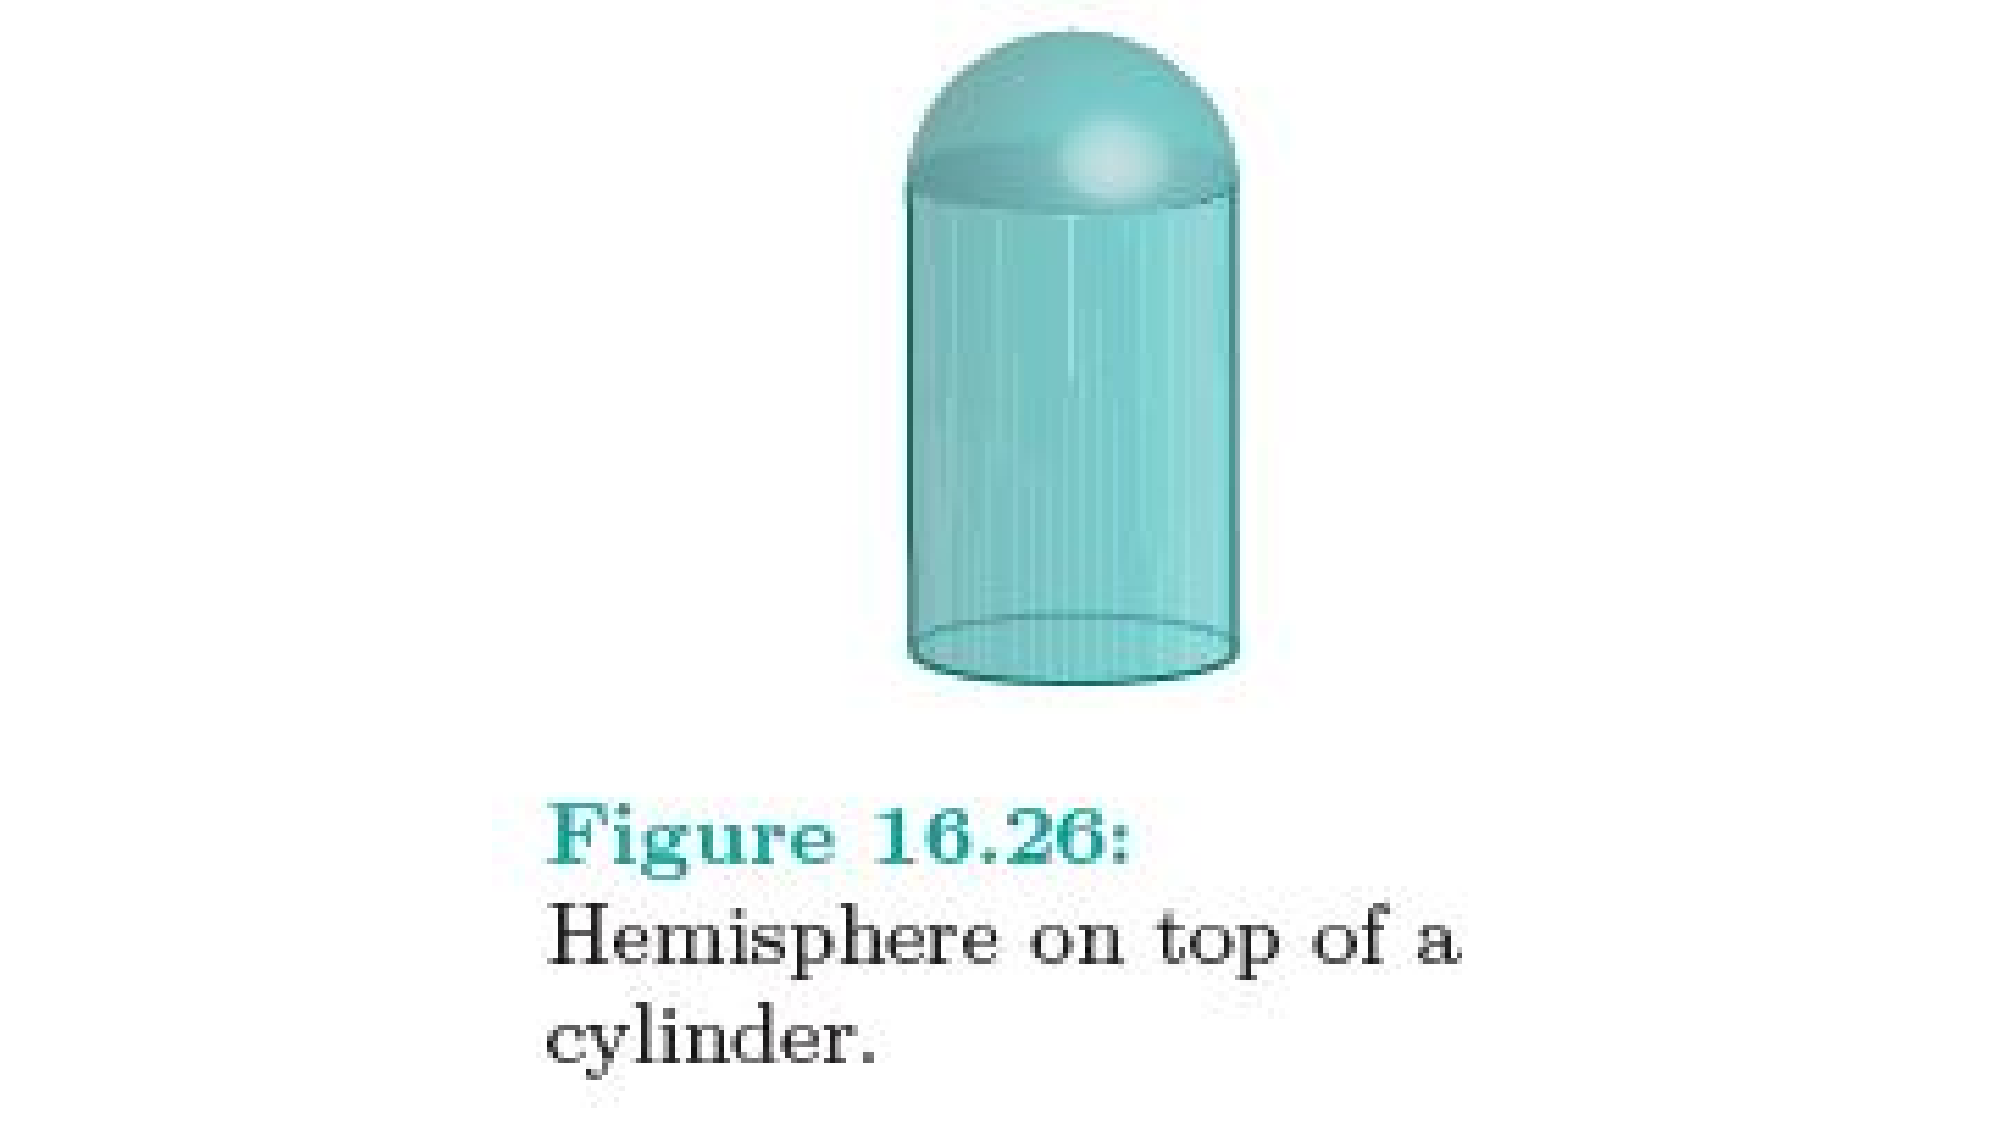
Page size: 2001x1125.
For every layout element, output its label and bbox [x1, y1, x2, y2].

picture [492, 0, 1508, 1125]
